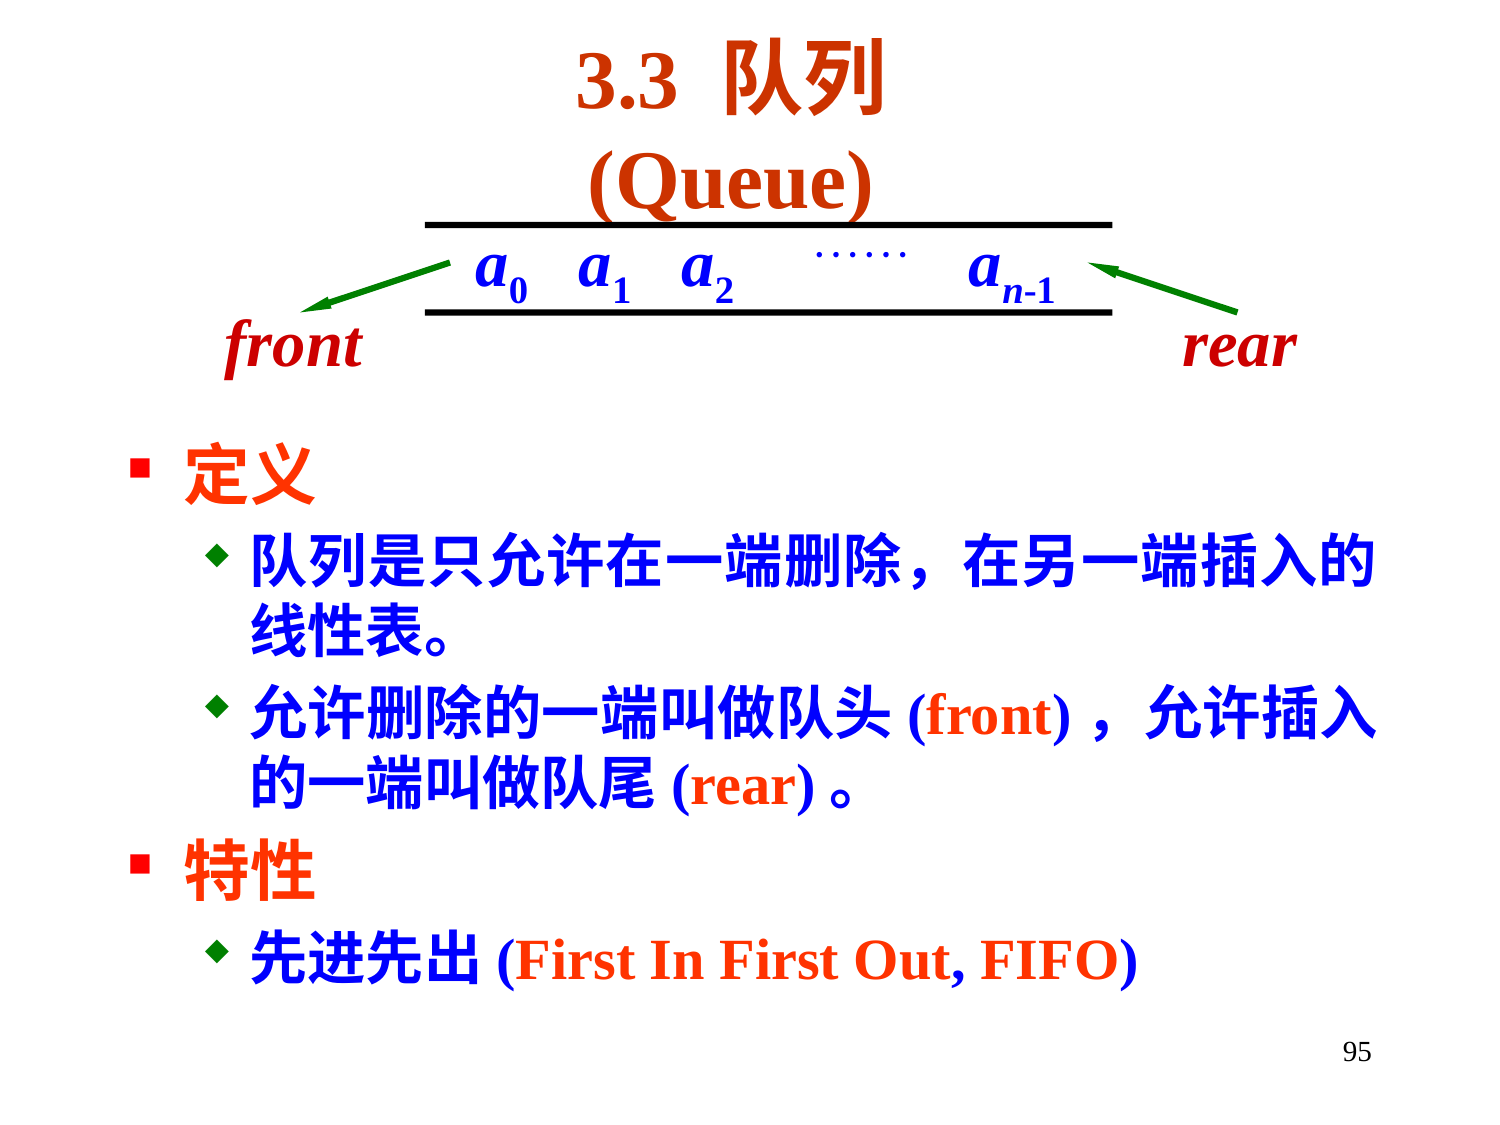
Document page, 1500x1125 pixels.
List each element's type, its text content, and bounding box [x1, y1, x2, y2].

title 3.3 队列 (Queue) [399, 74, 1063, 176]
text_box [300, 262, 451, 313]
text_box  [797, 212, 928, 288]
text_box rear [1167, 292, 1313, 388]
text_box front [209, 292, 377, 388]
text_box a0 a1 a2 an-1 [460, 212, 1071, 319]
text_box [1087, 262, 1238, 313]
slide_number 95 [1074, 1024, 1388, 1101]
text_box [187, 287, 1315, 402]
list 定义 队列是只允许在一端删除，在另一端插入的线性表。 允许删除的一端叫做队头(front)，允许插入的一端叫做队尾(rear)。 特性 先进先出(First In First Out, FIFO) [112, 424, 1394, 1026]
